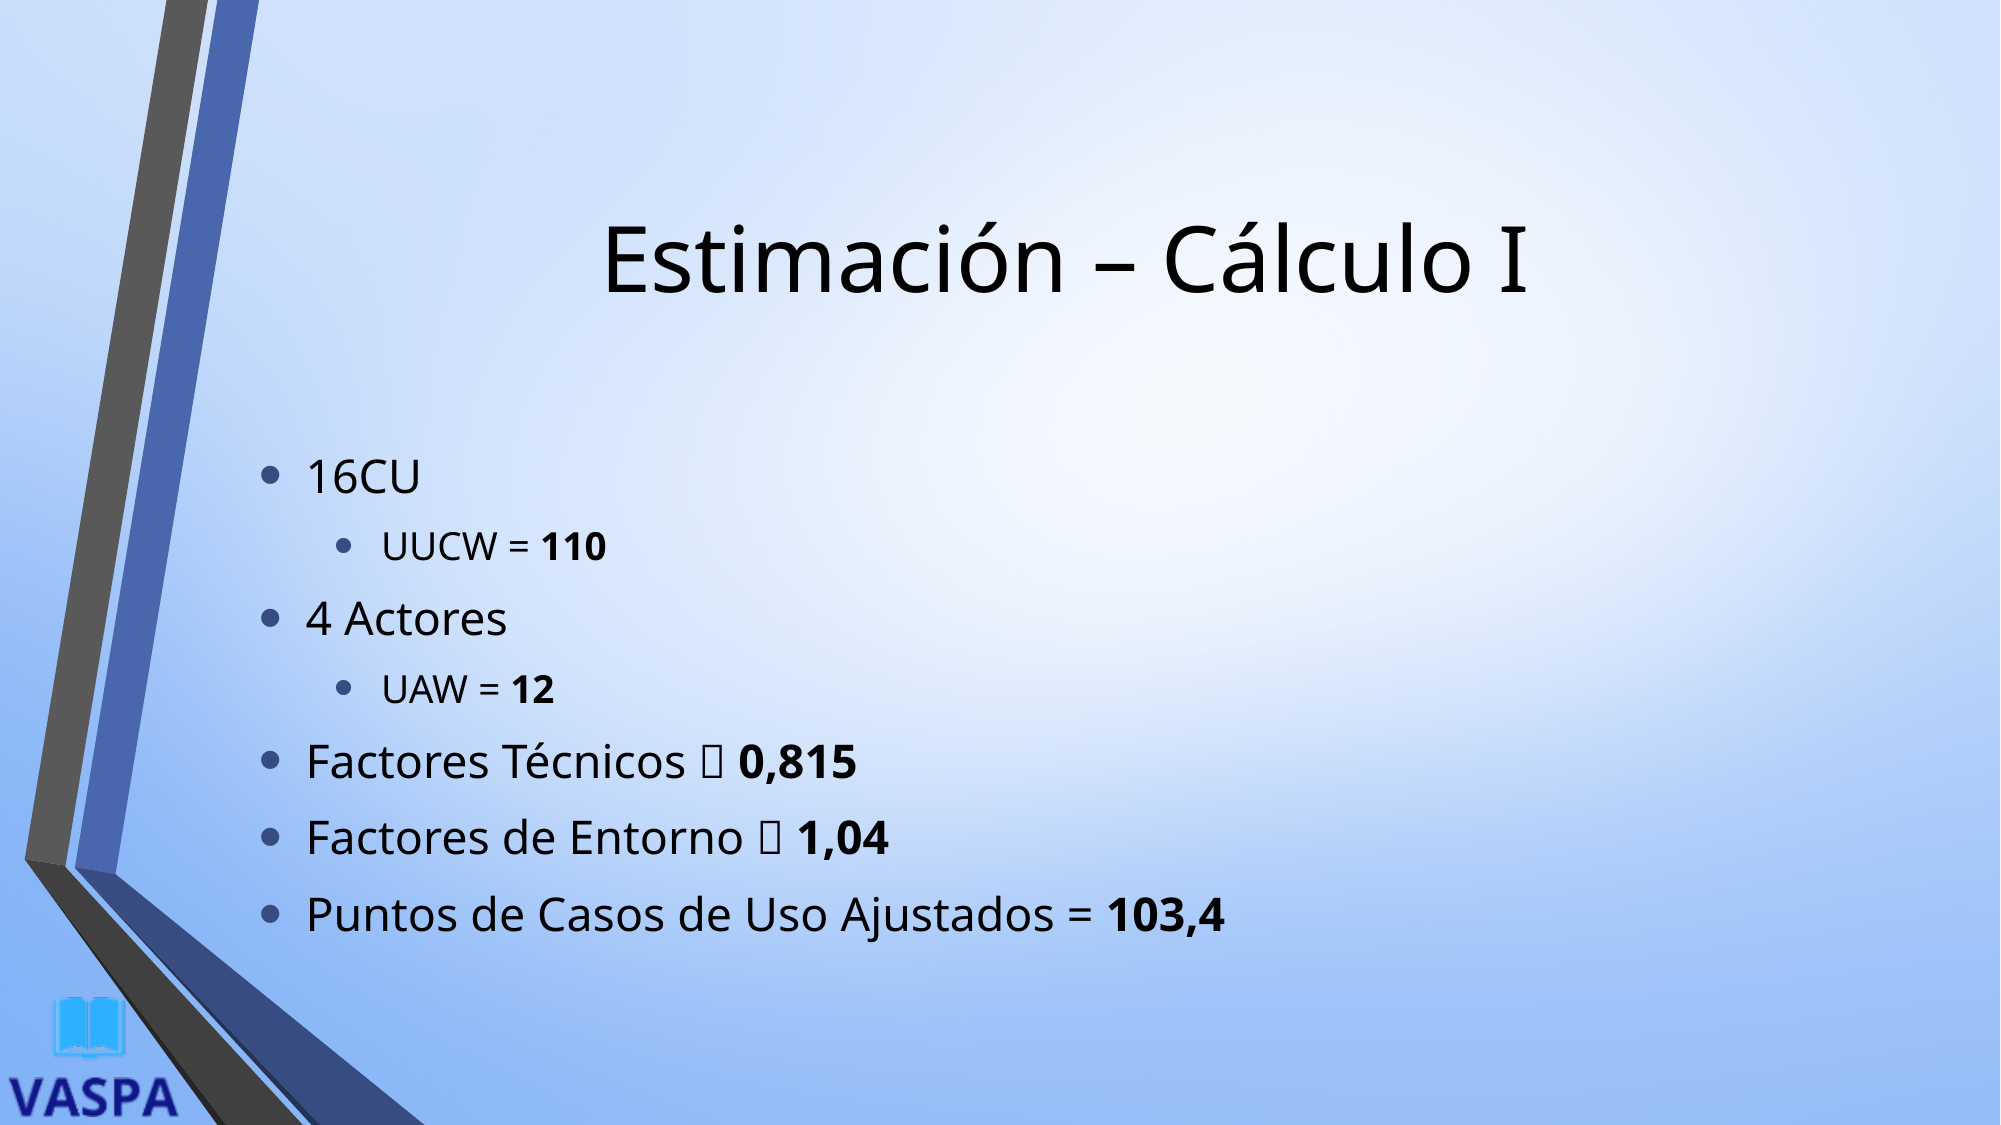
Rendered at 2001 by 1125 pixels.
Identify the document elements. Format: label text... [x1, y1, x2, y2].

list 16CU UUCW = 110 4 Actores UAW = 12 Factores Técnicos  0,815 Factores de Entorno  1,04 Puntos de Casos de Uso Ajustados = 103,4 [243, 437, 1887, 950]
picture [0, 962, 188, 1125]
title Estimación – Cálculo I [243, 112, 1887, 400]
